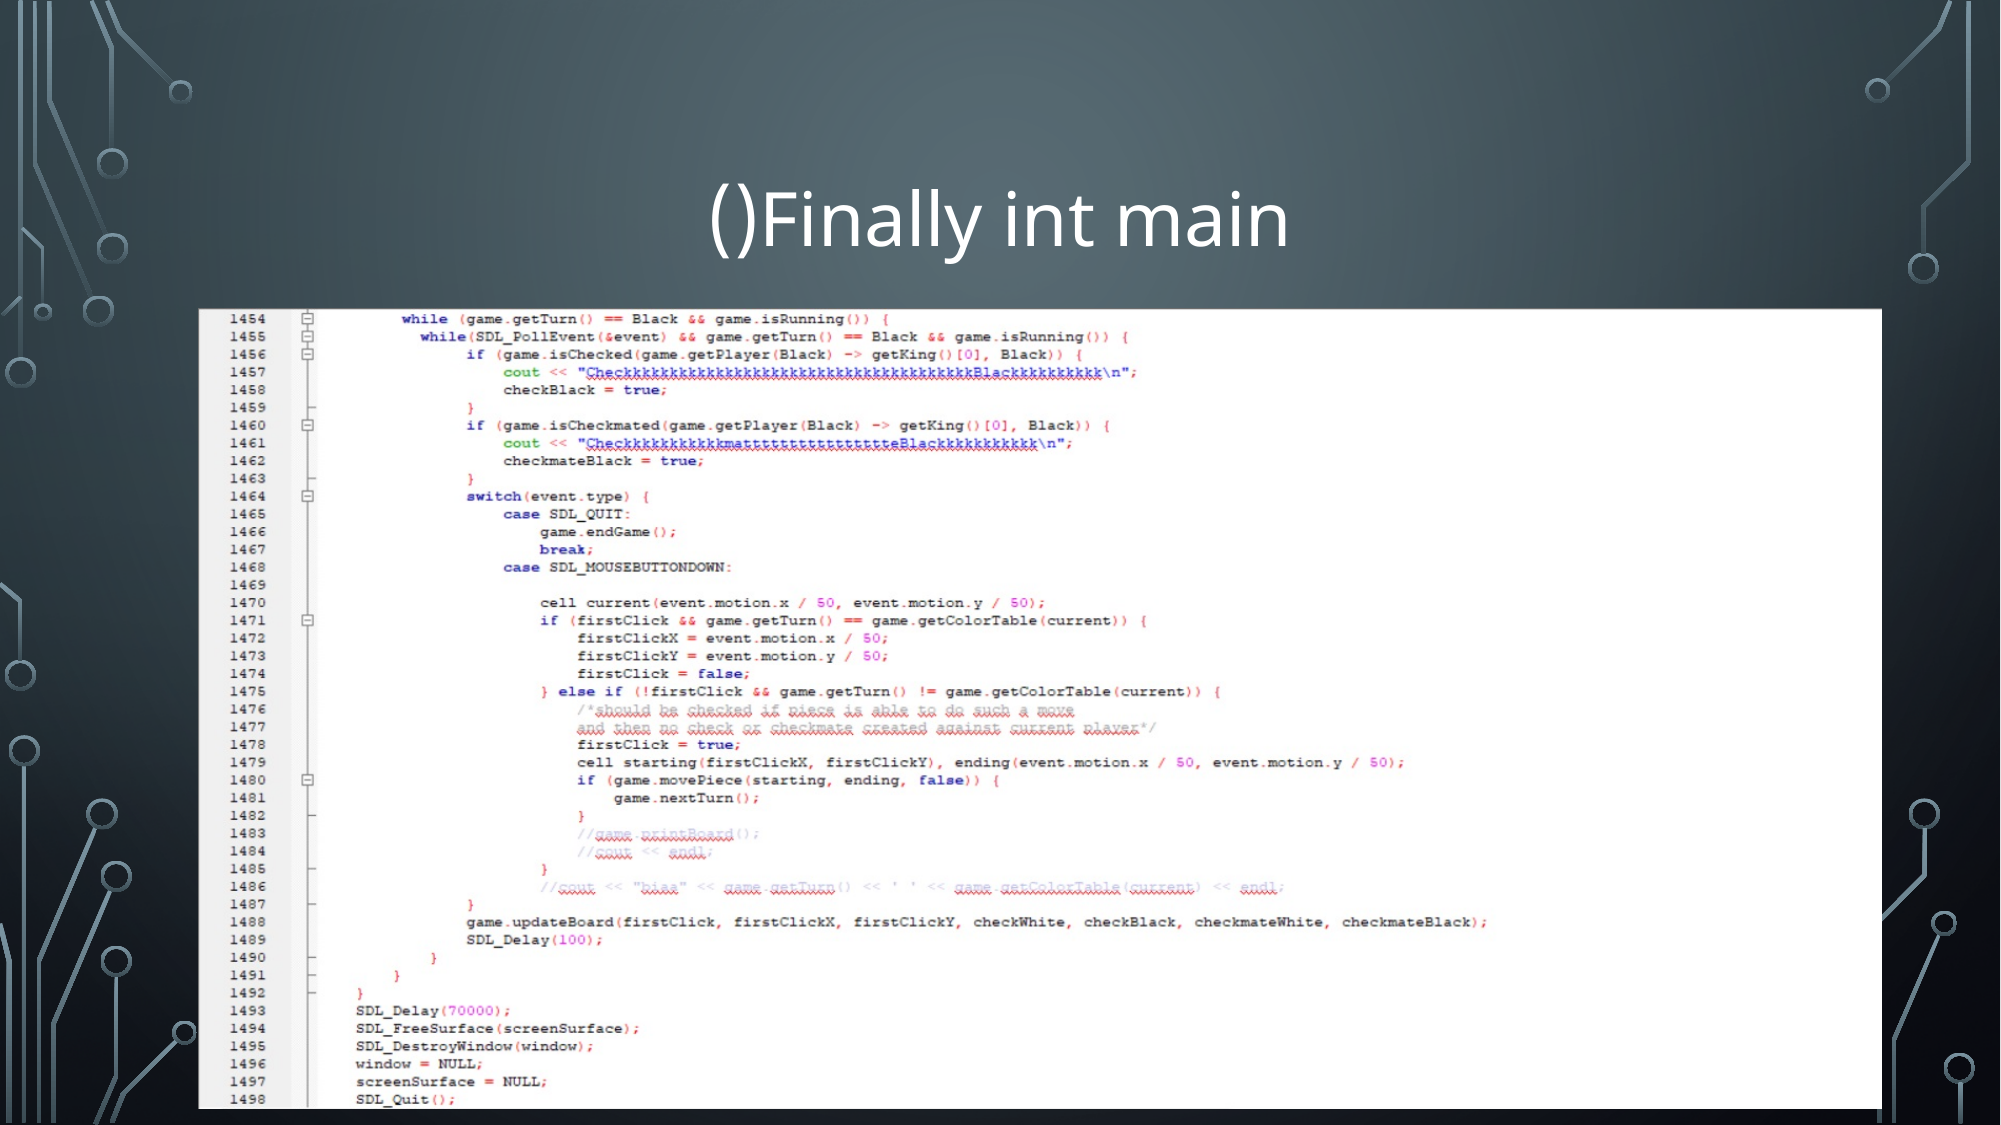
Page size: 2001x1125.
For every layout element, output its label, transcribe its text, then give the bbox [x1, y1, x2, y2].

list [197, 308, 1882, 1109]
title Finally int main() [187, 101, 1813, 344]
